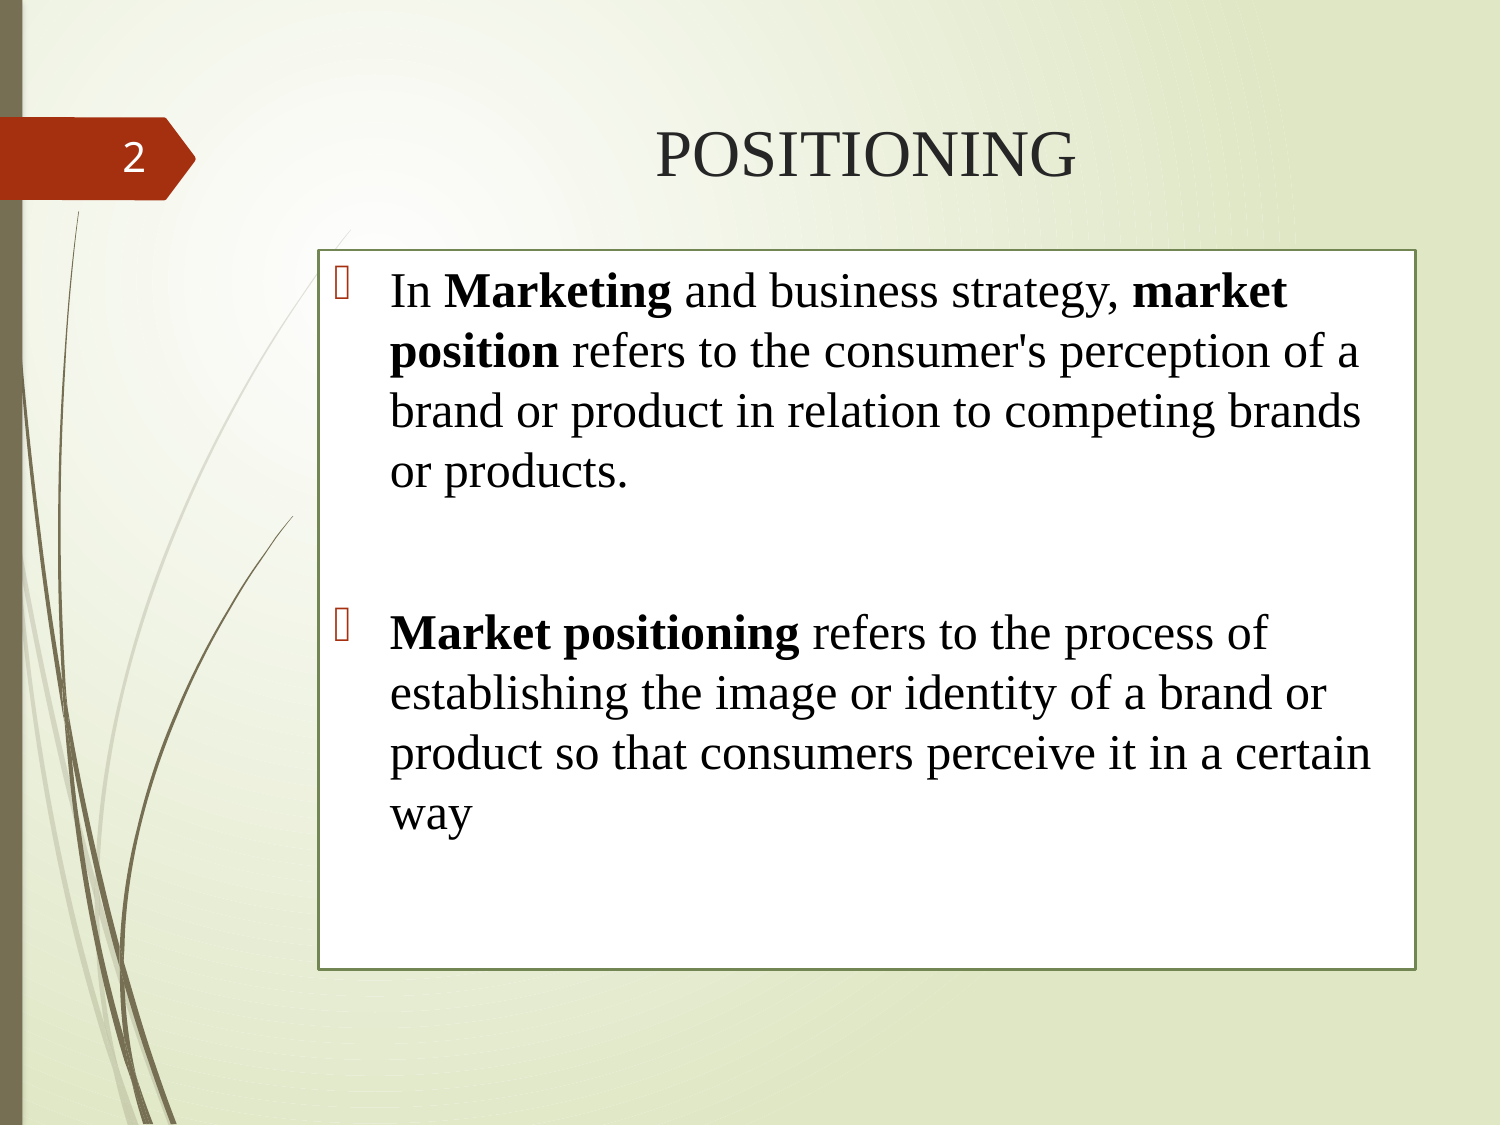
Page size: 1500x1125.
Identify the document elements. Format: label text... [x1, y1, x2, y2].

slide_number 2 [65, 129, 162, 190]
list In Marketing and business strategy, market position refers to the consumer's perception of a brand or product in relation to competing brands or products. Market positioning refers to the process of establishing the image or identity of a brand or product so that consumers perceive it in a certain way [317, 249, 1417, 971]
title POSITIONING [319, 102, 1416, 249]
